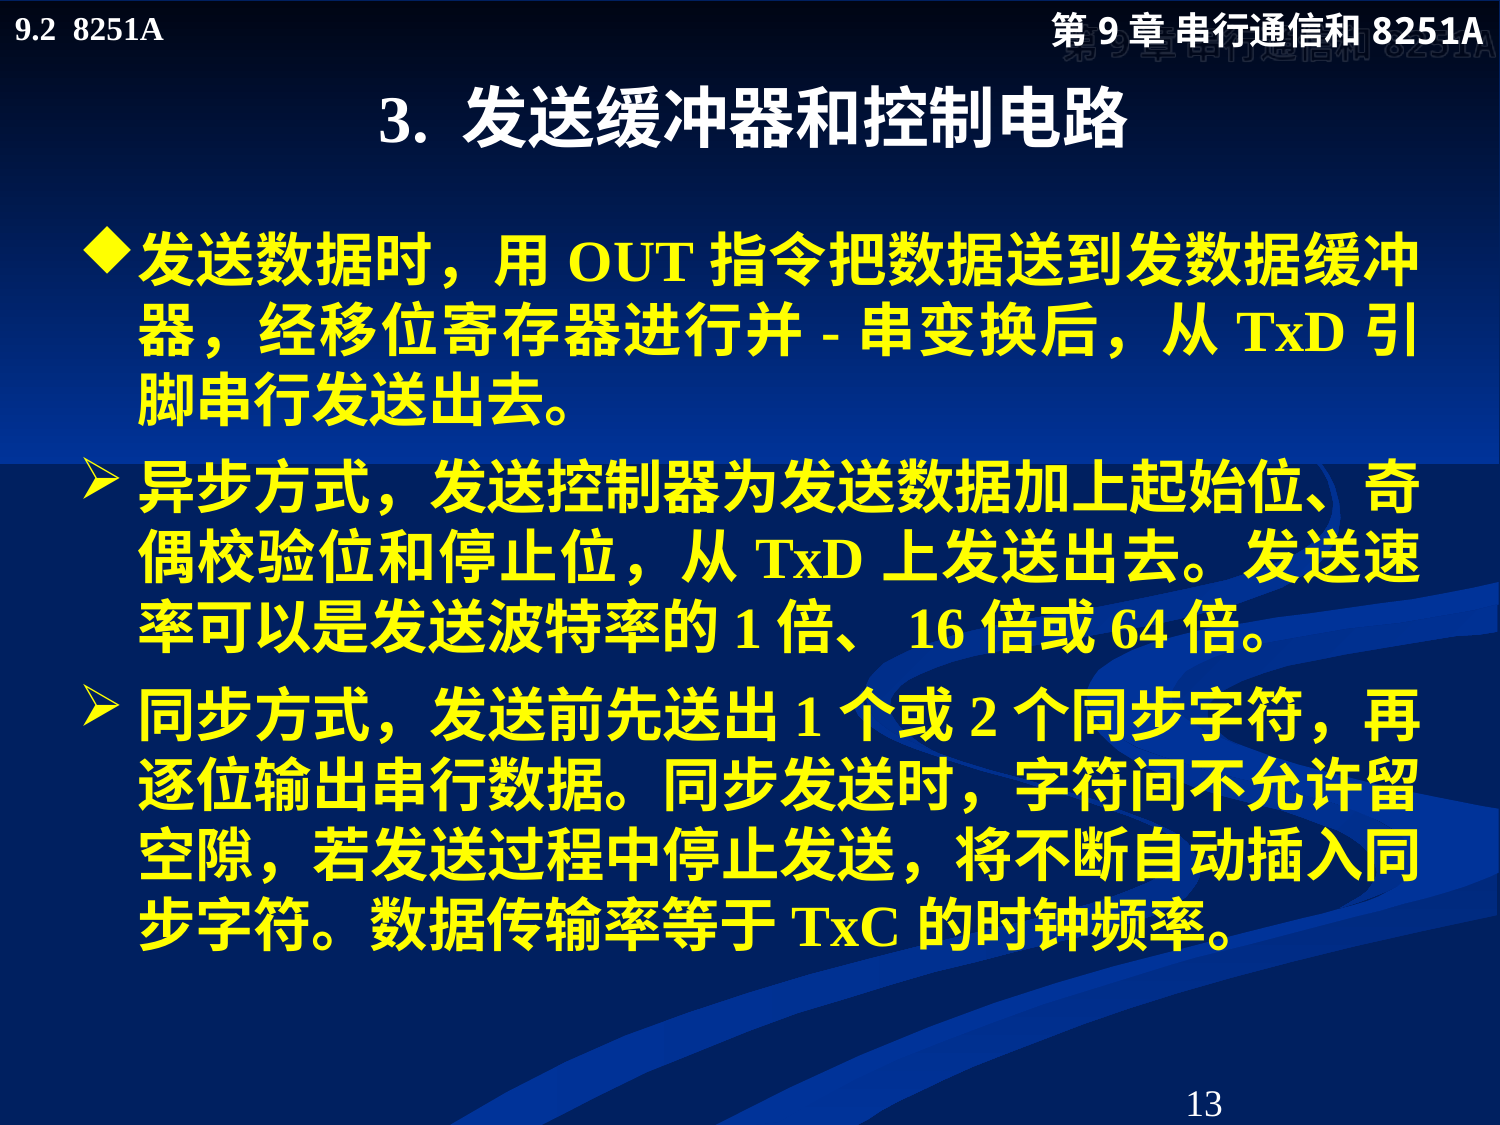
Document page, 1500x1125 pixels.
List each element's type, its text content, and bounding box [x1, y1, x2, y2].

list 发送数据时，用OUT指令把数据送到发数据缓冲器，经移位寄存器进行并-串变换后，从TxD引脚串行发送出去。 异步方式，发送控制器为发送数据加上起始位、奇偶校验位和停止位，从TxD上发送出去。发送速率可以是发送波特率的1倍、16倍或64倍。 同步方式，发送前先送出1个或2个同步字符，再逐位输出串行数据。同步发送时，字符间不允许留空隙，若发送过程中停止发送，将不断自动插入同步字符。数据传输率等于TxC的时钟频率。 [63, 215, 1437, 1065]
title 3. 发送缓冲器和控制电路 [78, 60, 1430, 172]
